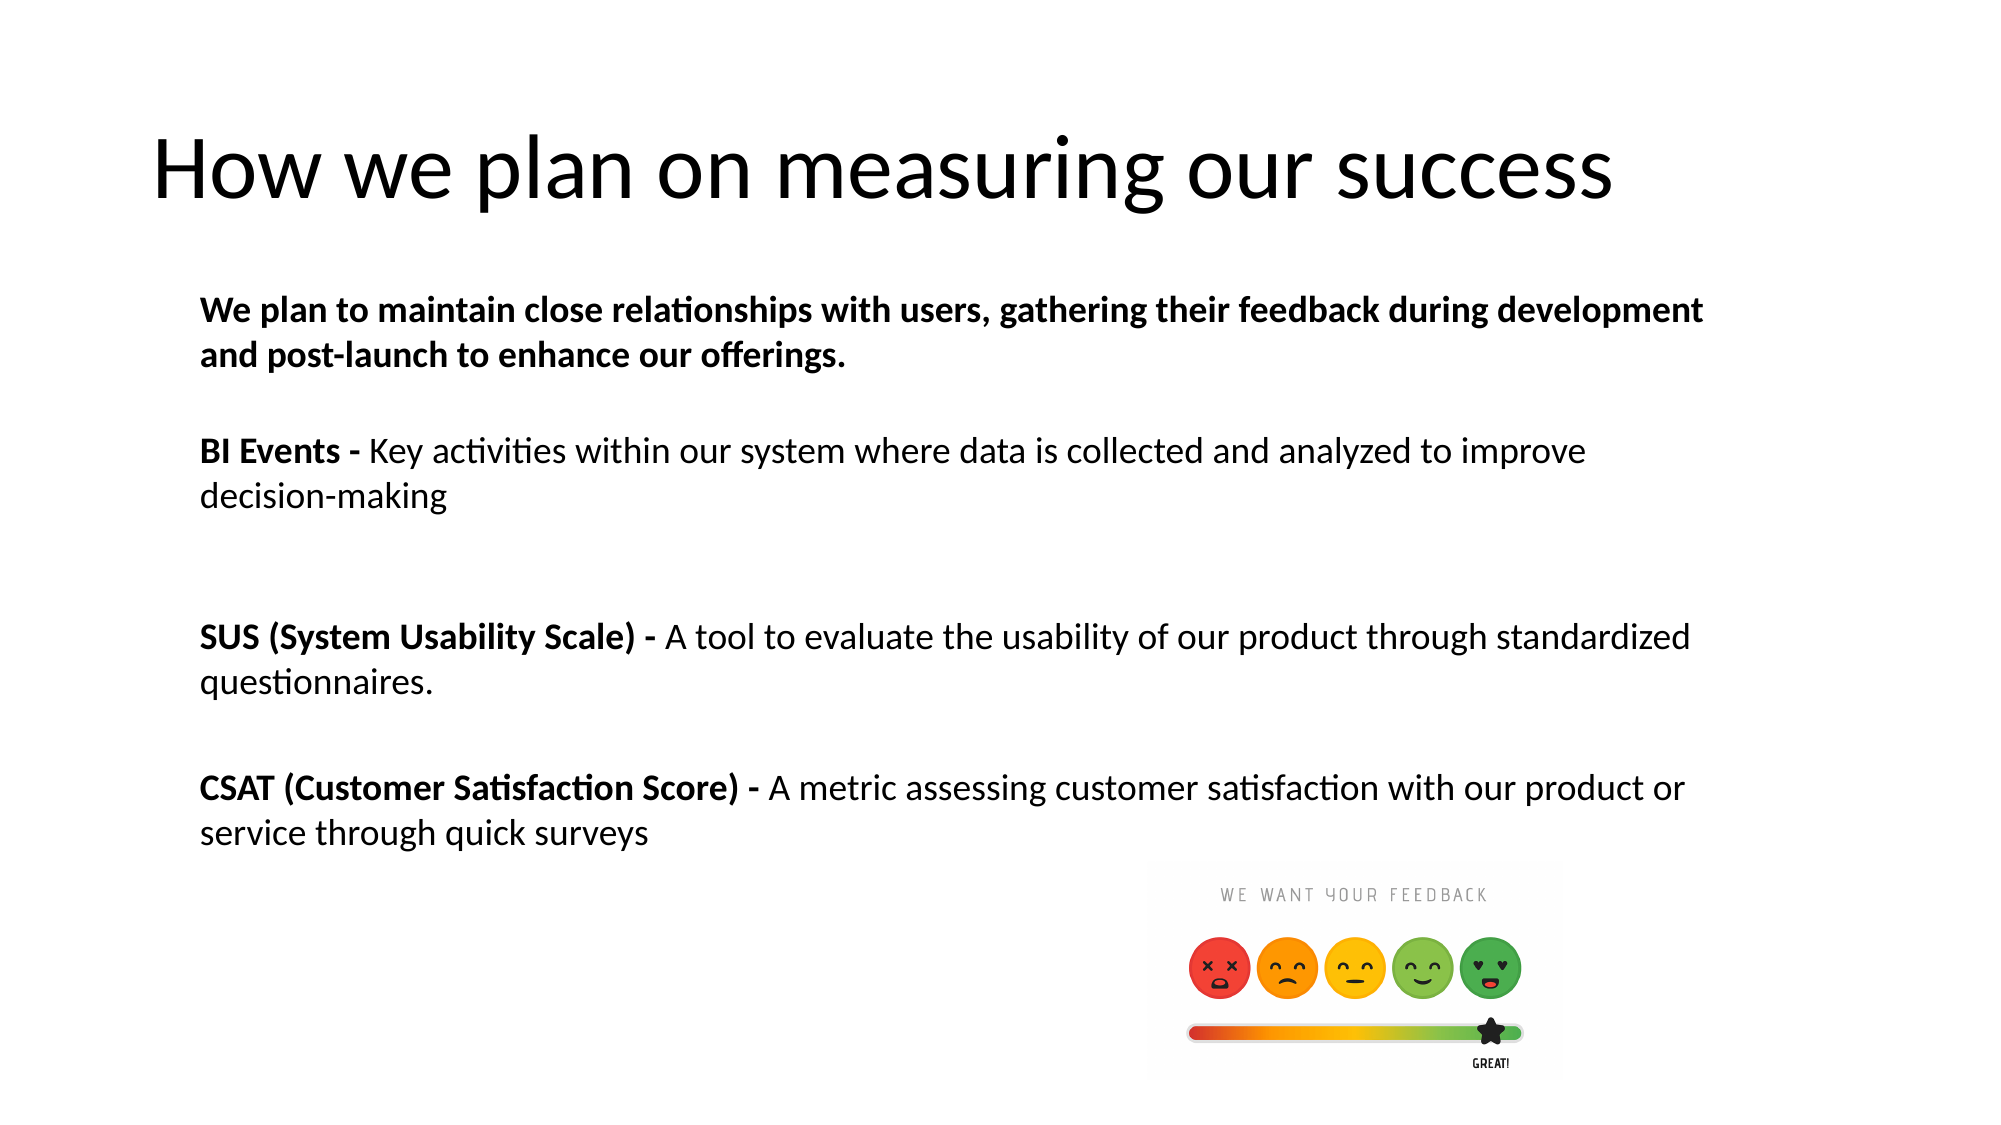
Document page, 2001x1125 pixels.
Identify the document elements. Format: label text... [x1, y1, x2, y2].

text_box CSAT (Customer Satisfaction Score) - A metric assessing customer satisfaction with our product or service through quick surveys [184, 755, 1724, 861]
picture [1146, 861, 1563, 1080]
text_box BI Events - Key activities within our system where data is collected and analyzed to improve decision-making [184, 418, 1724, 614]
text_box SUS (System Usability Scale) - A tool to evaluate the usability of our product through standardized questionnaires. [184, 614, 1724, 755]
text_box We plan to maintain close relationships with users, gathering their feedback during development and post-launch to enhance our offerings. [184, 277, 1724, 383]
title How we plan on measuring our success [137, 59, 1863, 278]
